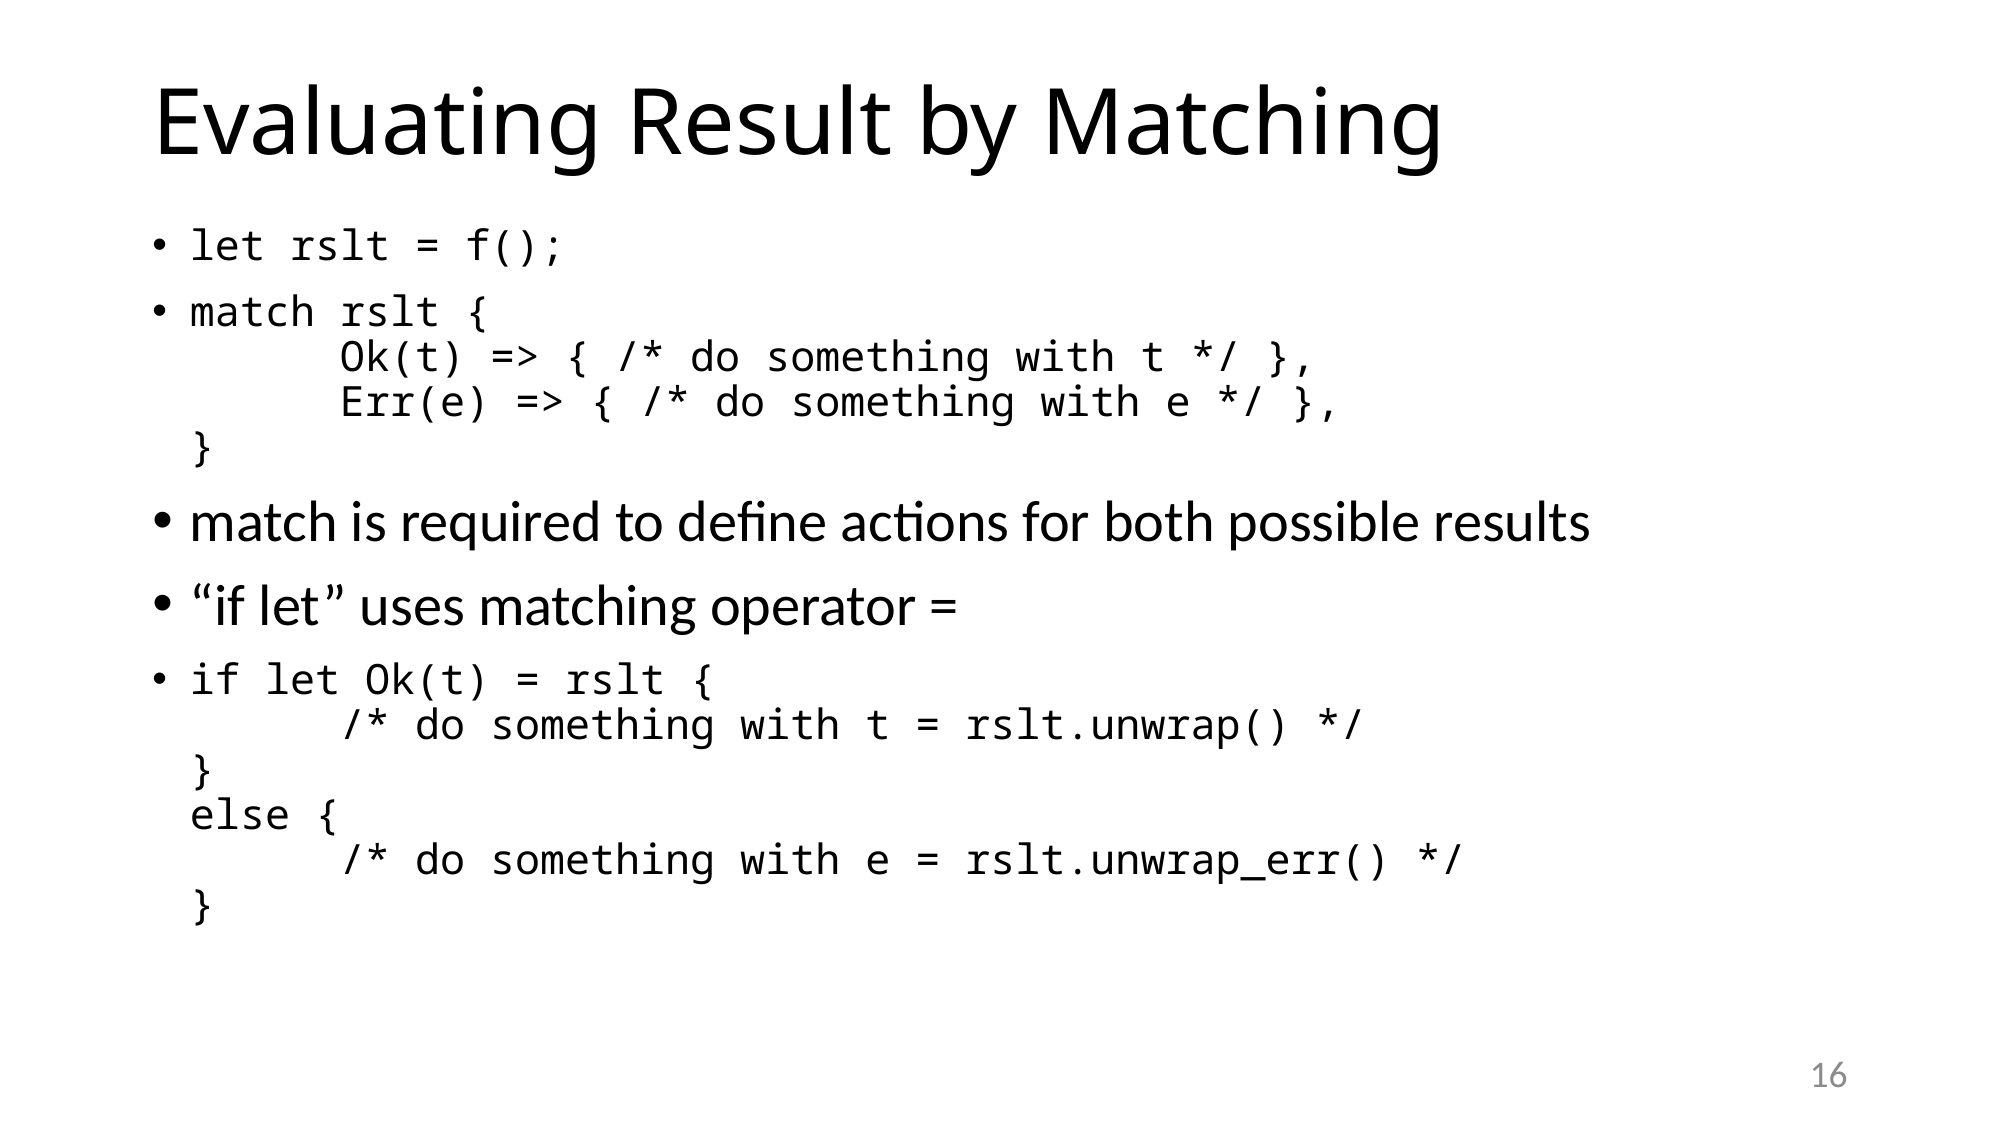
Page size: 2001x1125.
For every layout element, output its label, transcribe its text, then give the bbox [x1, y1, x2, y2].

title Evaluating Result by Matching [137, 59, 1863, 190]
list let rslt = f(); match rslt { Ok(t) => { /* do something with t */ }, Err(e) => { /* do something with e */ }, } match is required to define actions for both possible results “if let” uses matching operator = if let Ok(t) = rslt { /* do something with t = rslt.unwrap() */ } else { /* do something with e = rslt.unwrap_err() */ } [137, 216, 1863, 1014]
slide_number 16 [1412, 1042, 1863, 1103]
